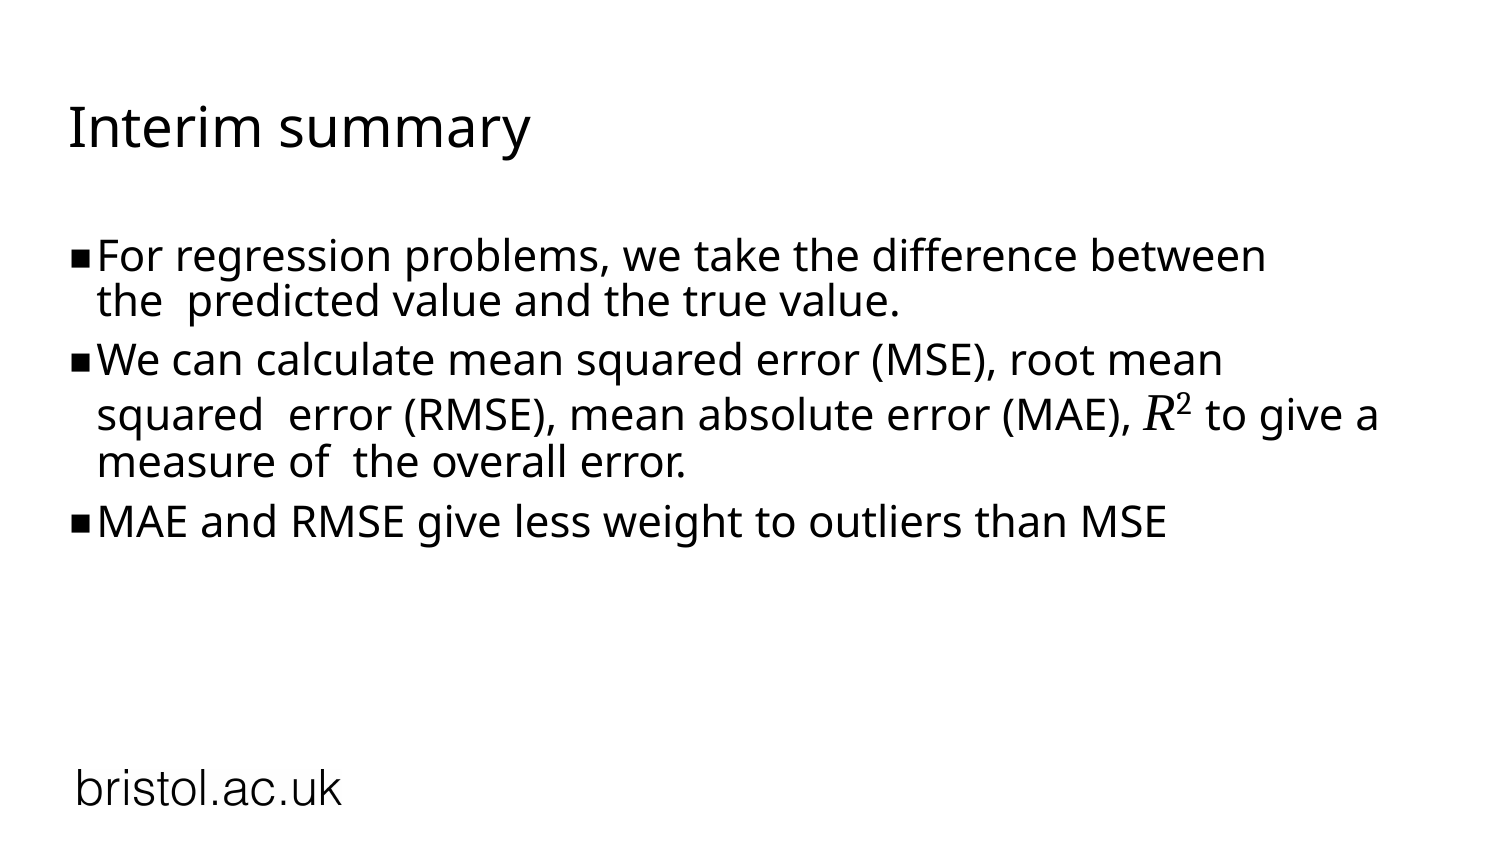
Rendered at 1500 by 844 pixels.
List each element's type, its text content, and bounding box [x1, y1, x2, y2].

title Interim summary [66, 89, 596, 225]
picture [78, 769, 342, 807]
text_box For regression problems, we take the difference between the predicted value and the true value. We can calculate mean squared error (MSE), root mean squared error (RMSE), mean absolute error (MAE), R2 to give a measure of the overall error. MAE and RMSE give less weight to outliers than MSE [62, 225, 1402, 547]
